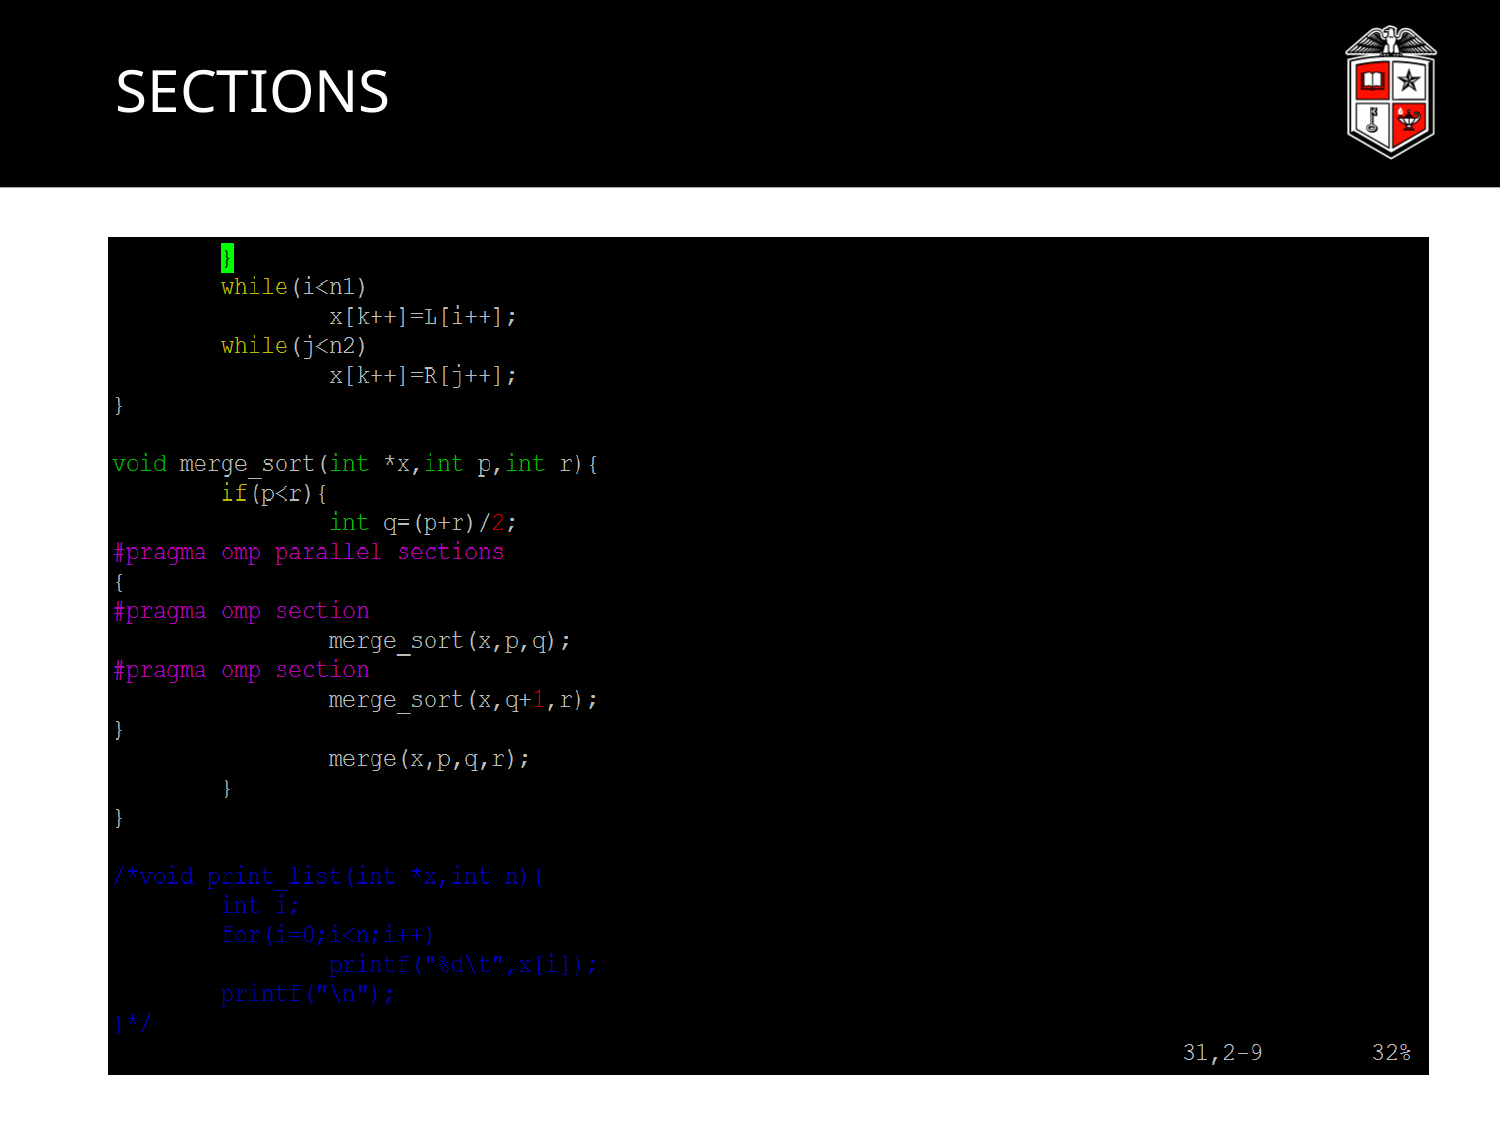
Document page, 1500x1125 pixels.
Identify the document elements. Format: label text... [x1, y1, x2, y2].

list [108, 237, 1429, 1075]
title SECTIONS [100, 0, 1334, 184]
picture [1308, 0, 1490, 187]
